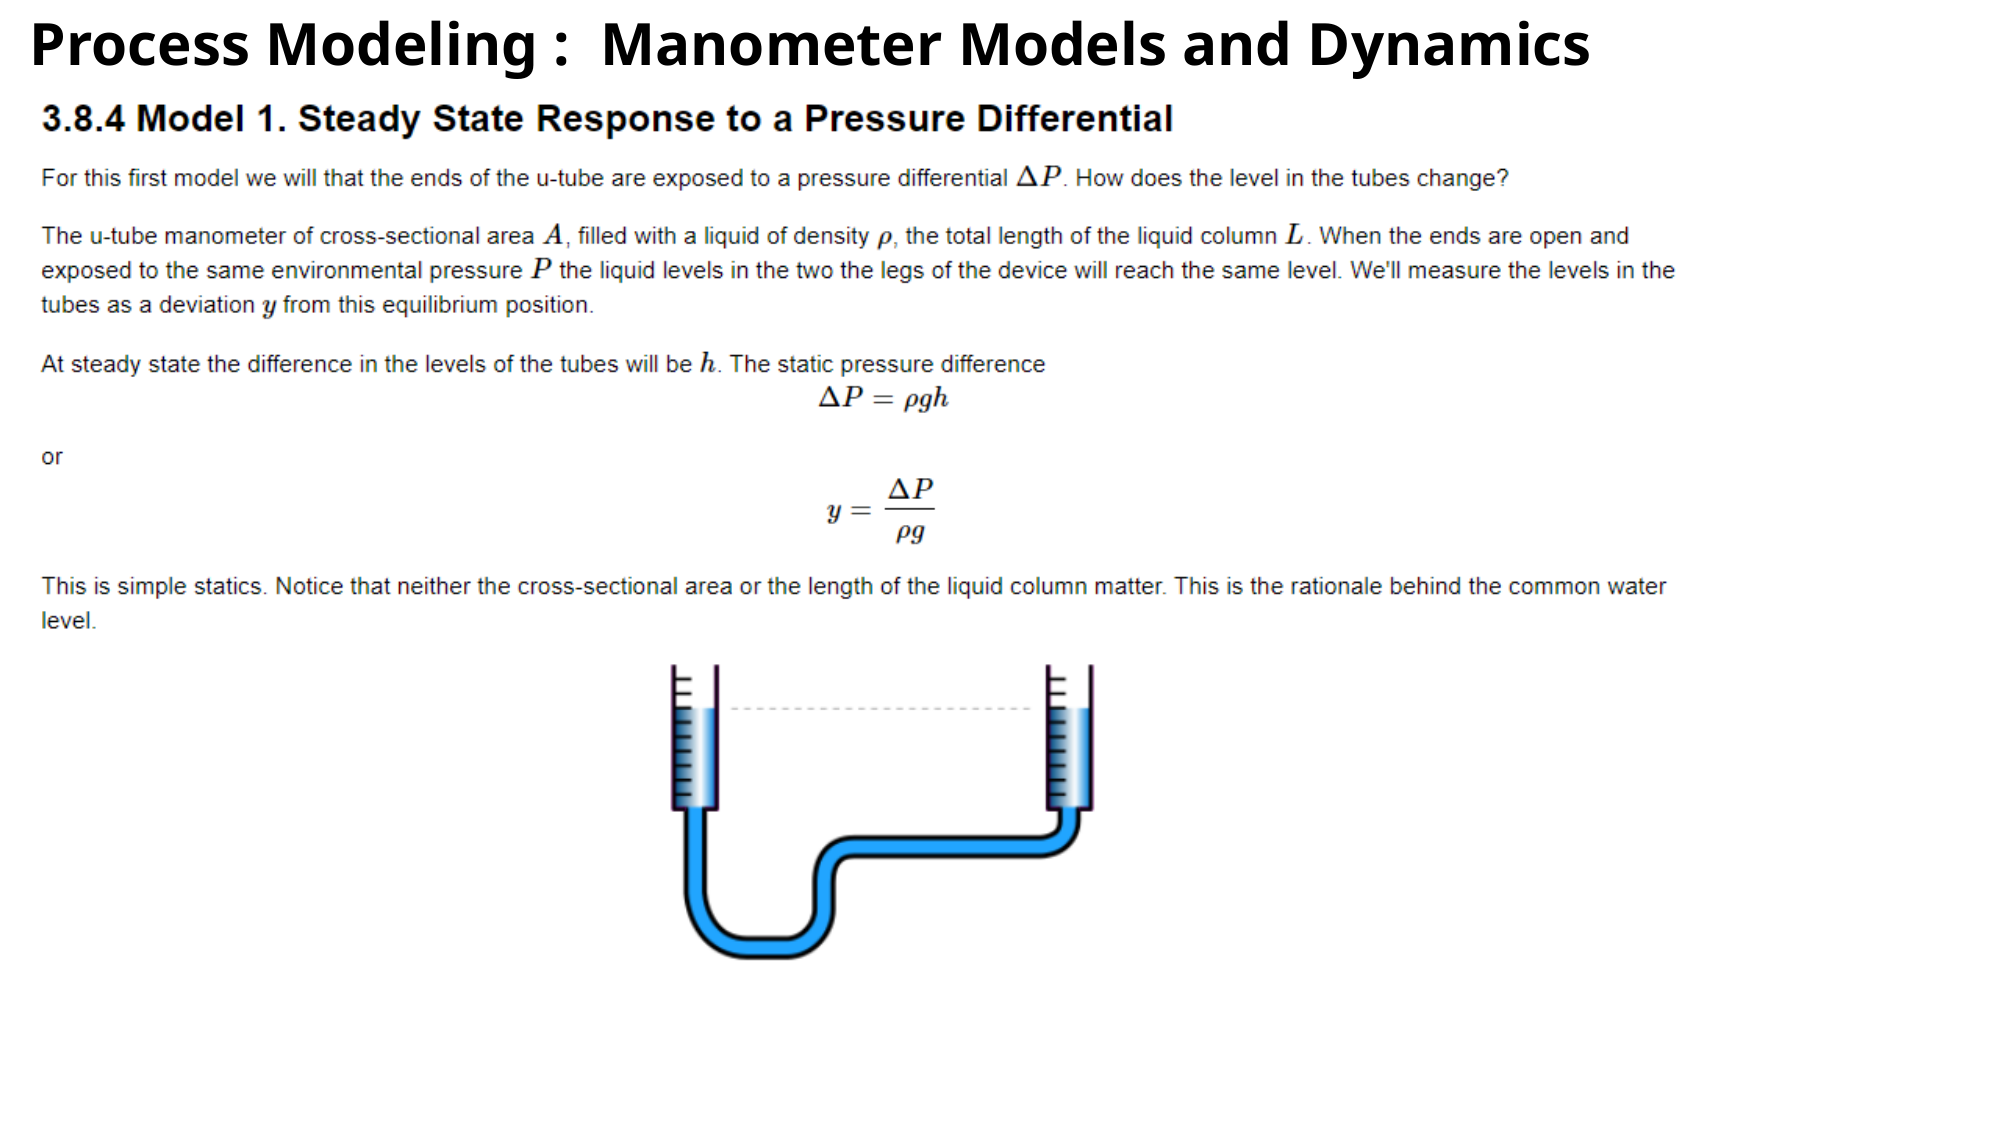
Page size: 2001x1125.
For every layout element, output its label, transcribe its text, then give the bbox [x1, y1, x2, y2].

picture [27, 83, 1676, 965]
text_box Process Modeling : Manometer Models and Dynamics [0, 0, 1789, 584]
